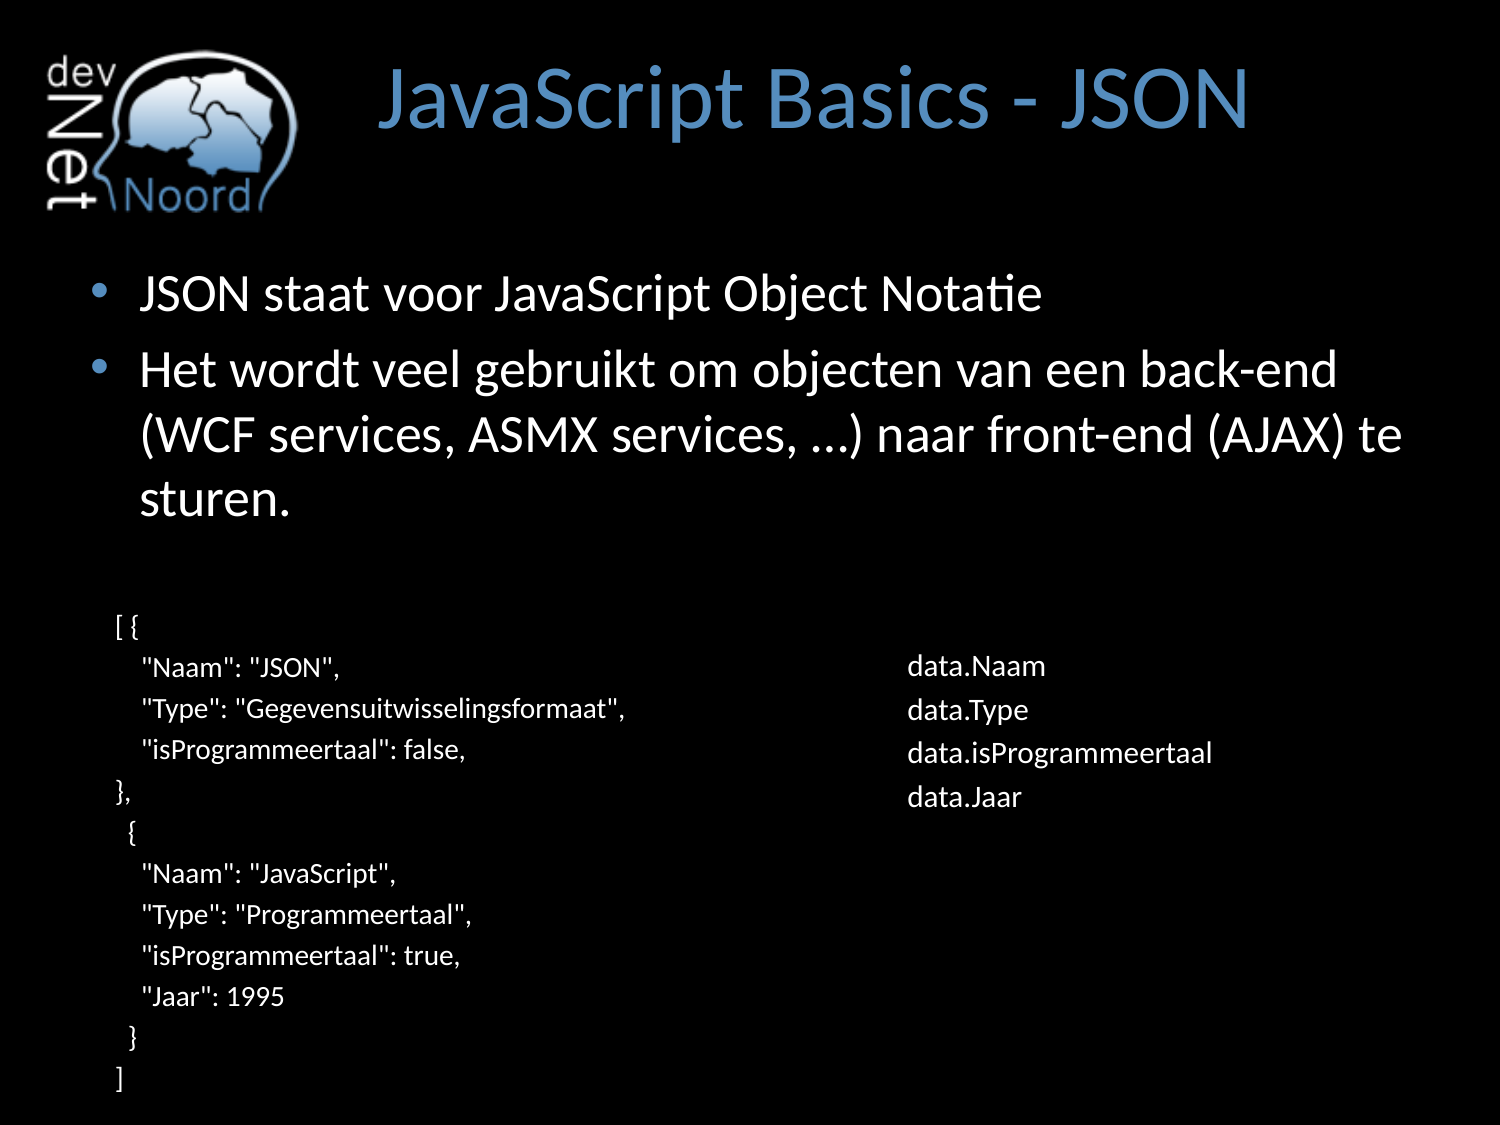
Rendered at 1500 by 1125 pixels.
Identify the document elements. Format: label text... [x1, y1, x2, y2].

text_box [ { "Naam": "JSON", "Type": "Gegevensuitwisselingsformaat", "isProgrammeertaal": false, }, { "Naam": "JavaScript", "Type": "Programmeertaal", "isProgrammeertaal": true, "Jaar": 1995 } ] [99, 599, 700, 1104]
picture [24, 30, 313, 238]
title JavaScript Basics - JSON [362, 29, 1425, 205]
text_box data.Naam data.Type data.isProgrammeertaal data.Jaar [892, 637, 1252, 834]
list JSON staat voor JavaScript Object Notatie Het wordt veel gebruikt om objecten van een back-end (WCF services, ASMX services, …) naar front-end (AJAX) te sturen. [75, 249, 1425, 538]
